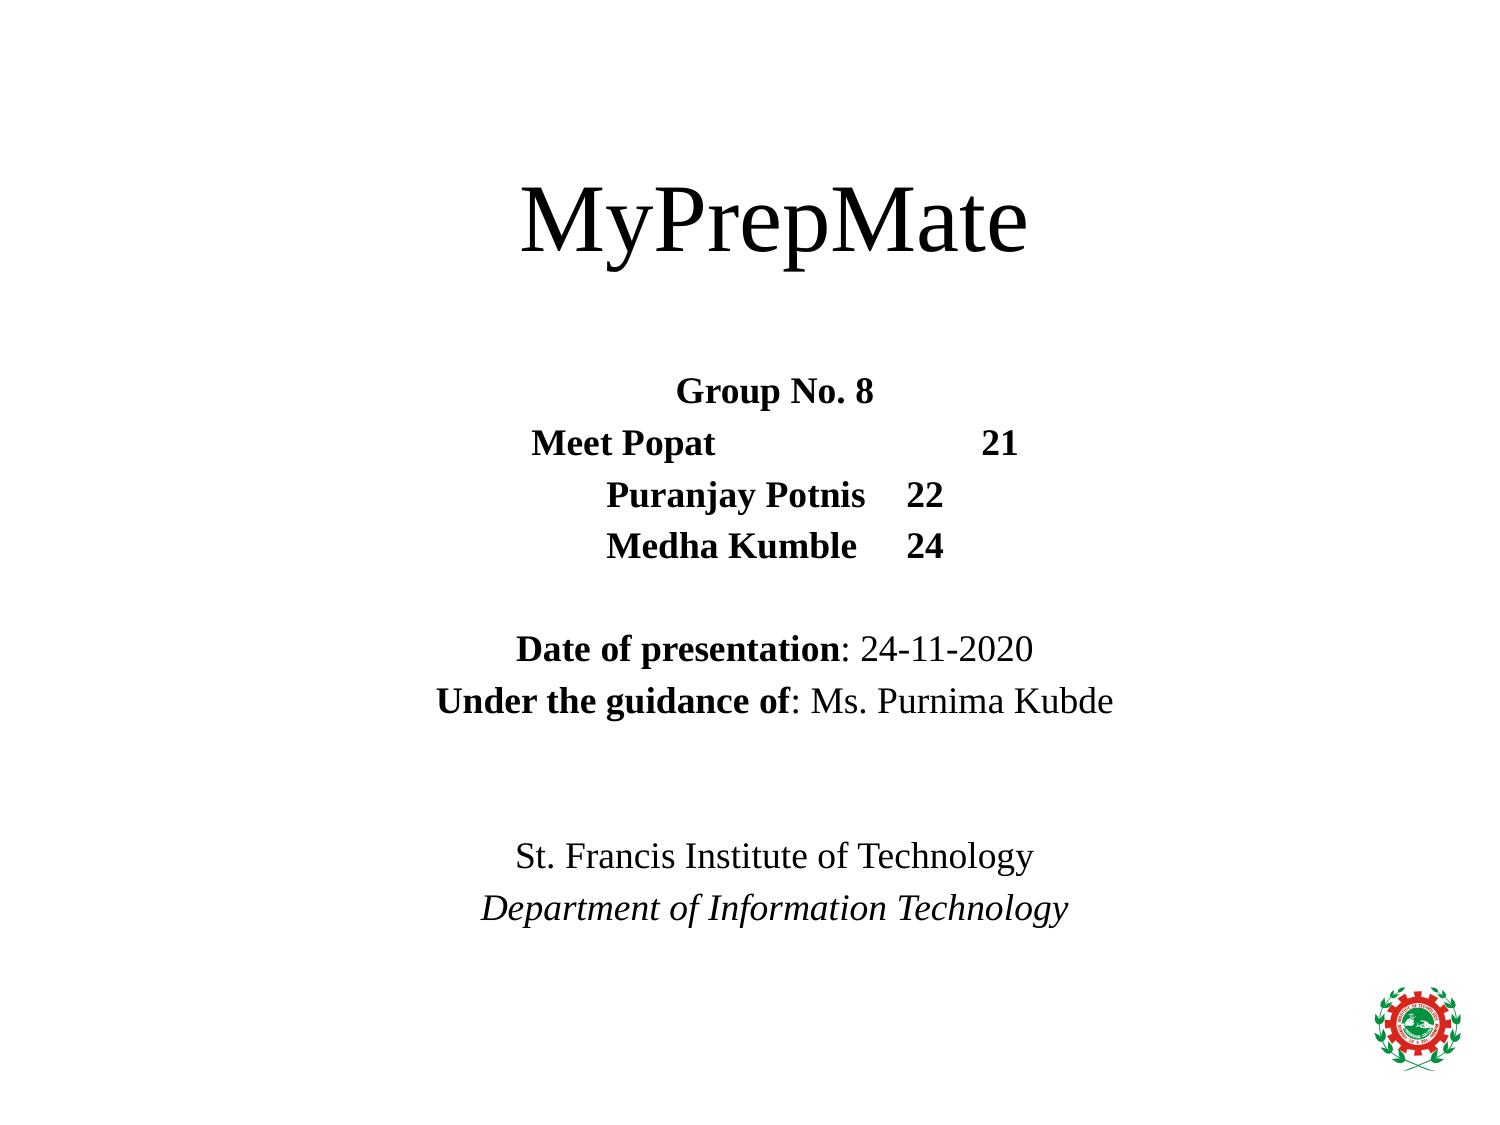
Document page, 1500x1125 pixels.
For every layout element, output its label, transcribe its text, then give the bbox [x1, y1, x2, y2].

title MyPrepMate [137, 88, 1413, 281]
picture [1374, 987, 1461, 1071]
subtitle Group No. 8 Meet Popat 21 Puranjay Potnis 22 Medha Kumble 24 Date of presentation: 24-11-2020 Under the guidance of: Ms. Purnima Kubde St. Francis Institute of Technology Department of Information Technology [137, 367, 1413, 962]
